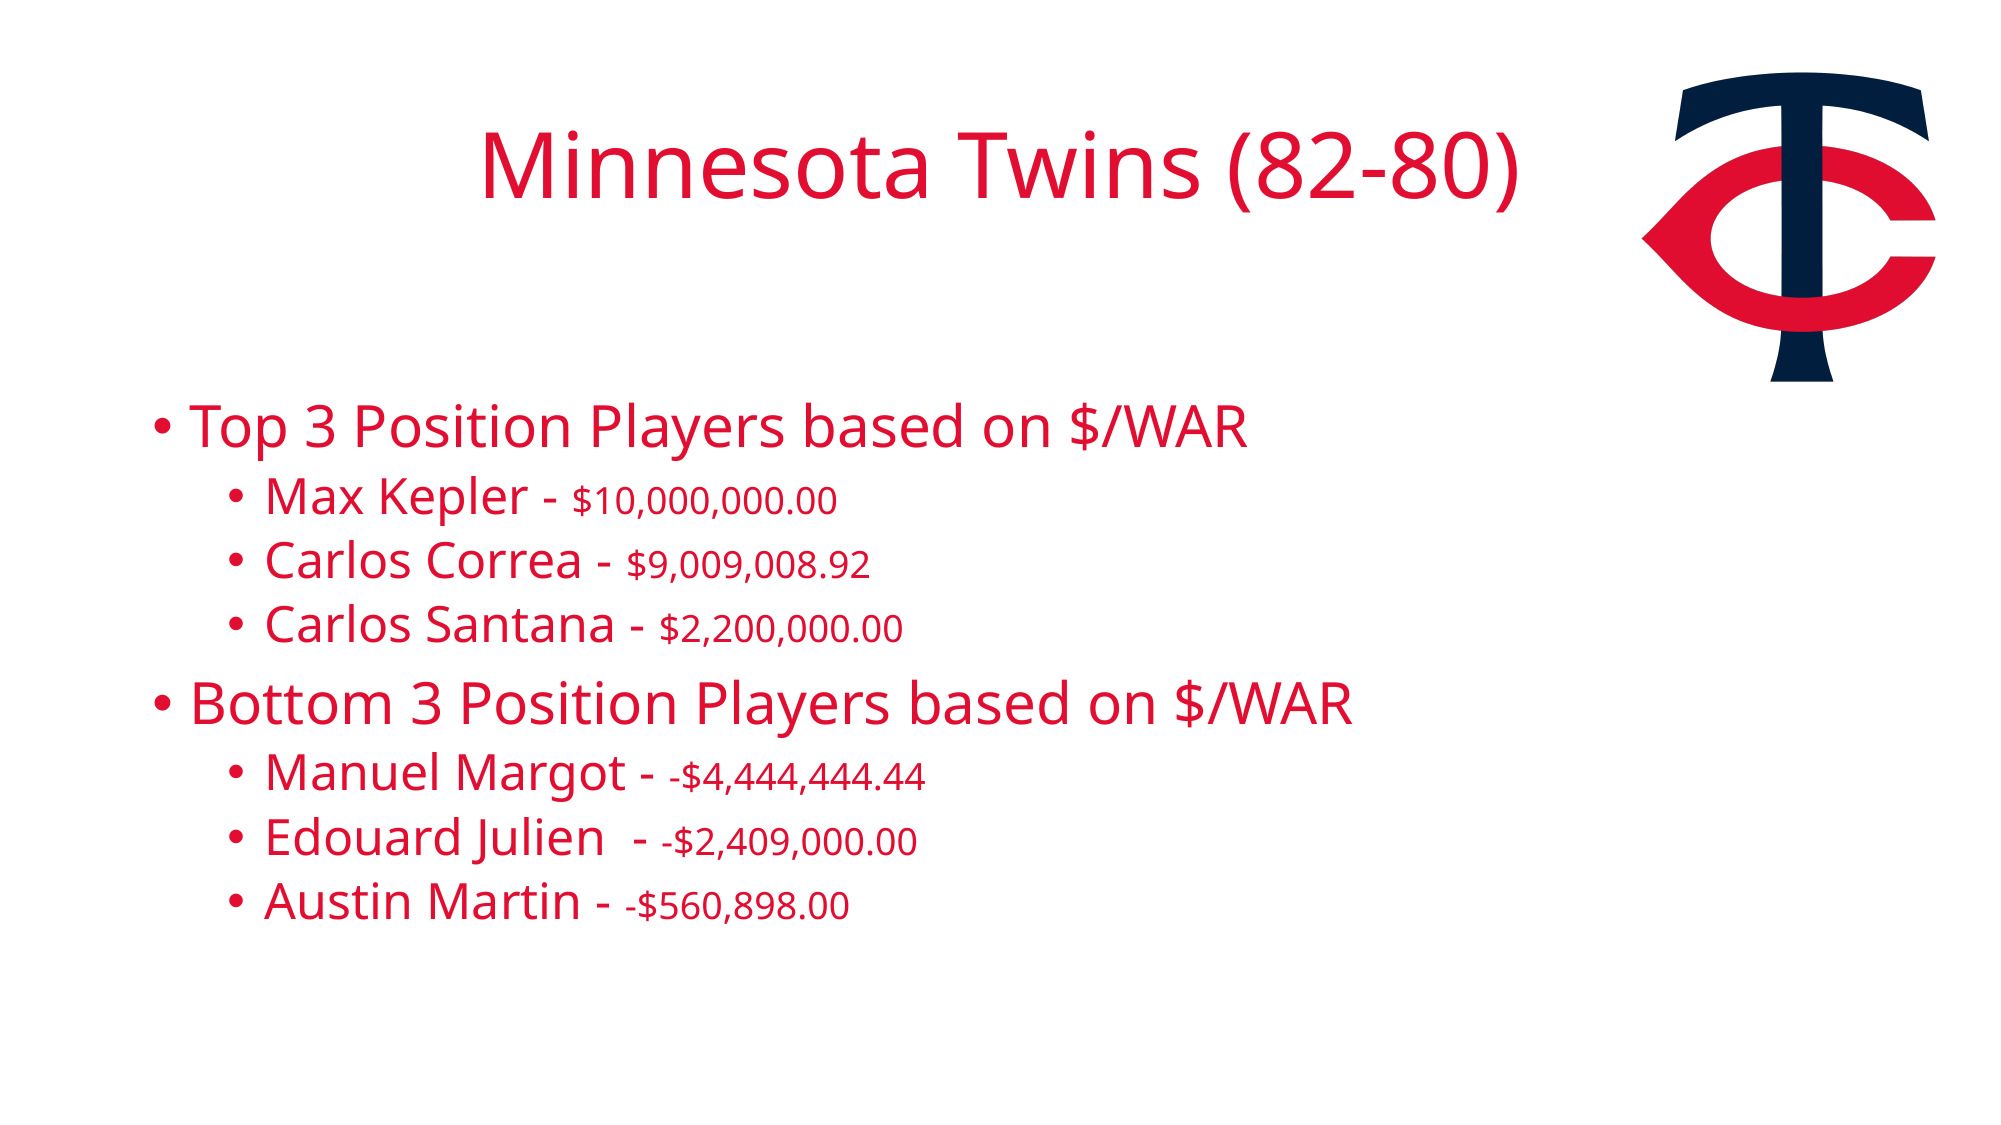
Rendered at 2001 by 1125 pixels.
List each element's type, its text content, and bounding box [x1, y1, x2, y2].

list Top 3 Position Players based on $/WAR Max Kepler - $10,000,000.00 Carlos Correa - $9,009,008.92 Carlos Santana - $2,200,000.00 Bottom 3 Position Players based on $/WAR Manuel Margot - -$4,444,444.44 Edouard Julien - -$2,409,000.00 Austin Martin - -$560,898.00 [137, 299, 1863, 1014]
title Minnesota Twins (82-80) [137, 59, 1620, 278]
picture [1620, 59, 1957, 396]
